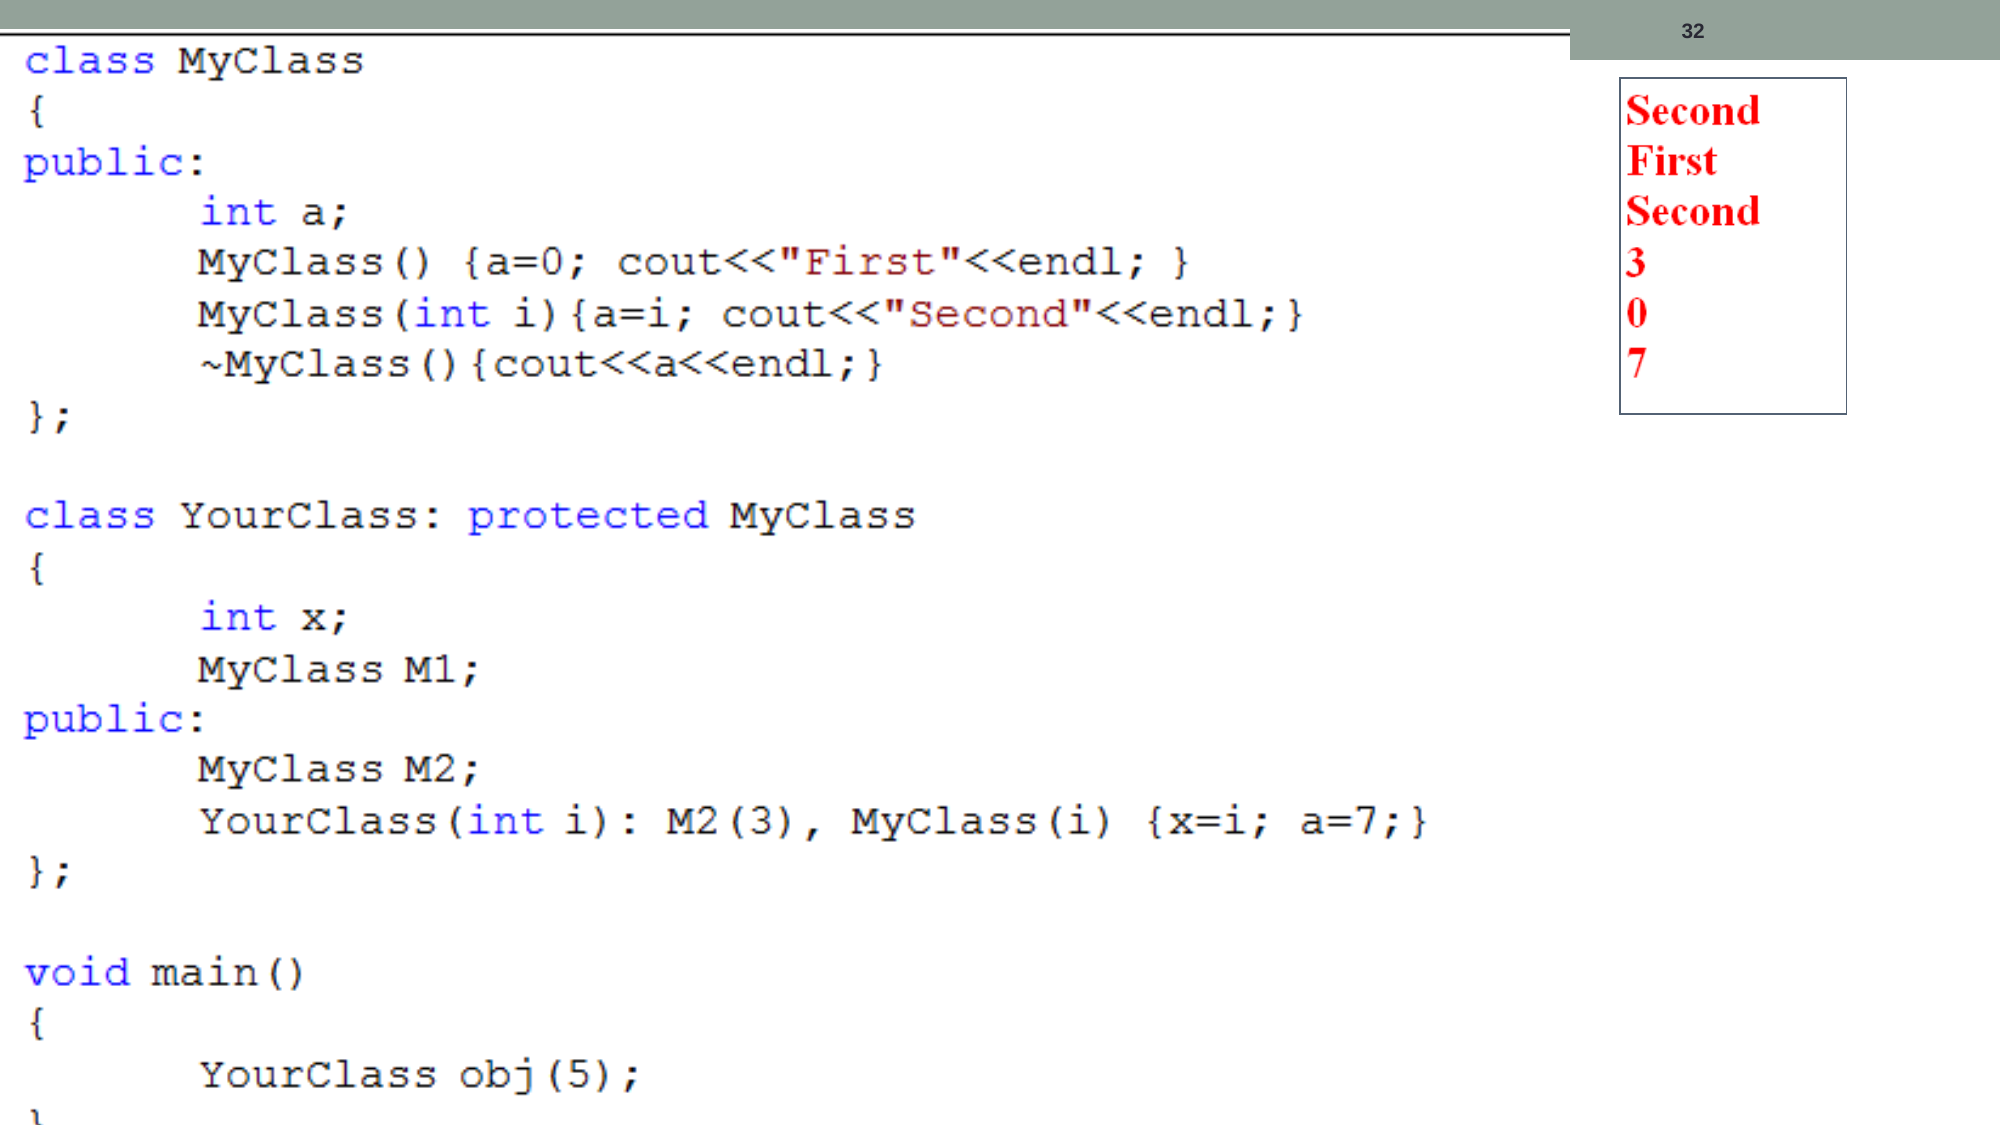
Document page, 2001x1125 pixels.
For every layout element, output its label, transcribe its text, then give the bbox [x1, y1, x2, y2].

picture [0, 29, 1570, 1125]
picture [1620, 78, 1847, 414]
slide_number 32 [1666, 3, 1900, 57]
